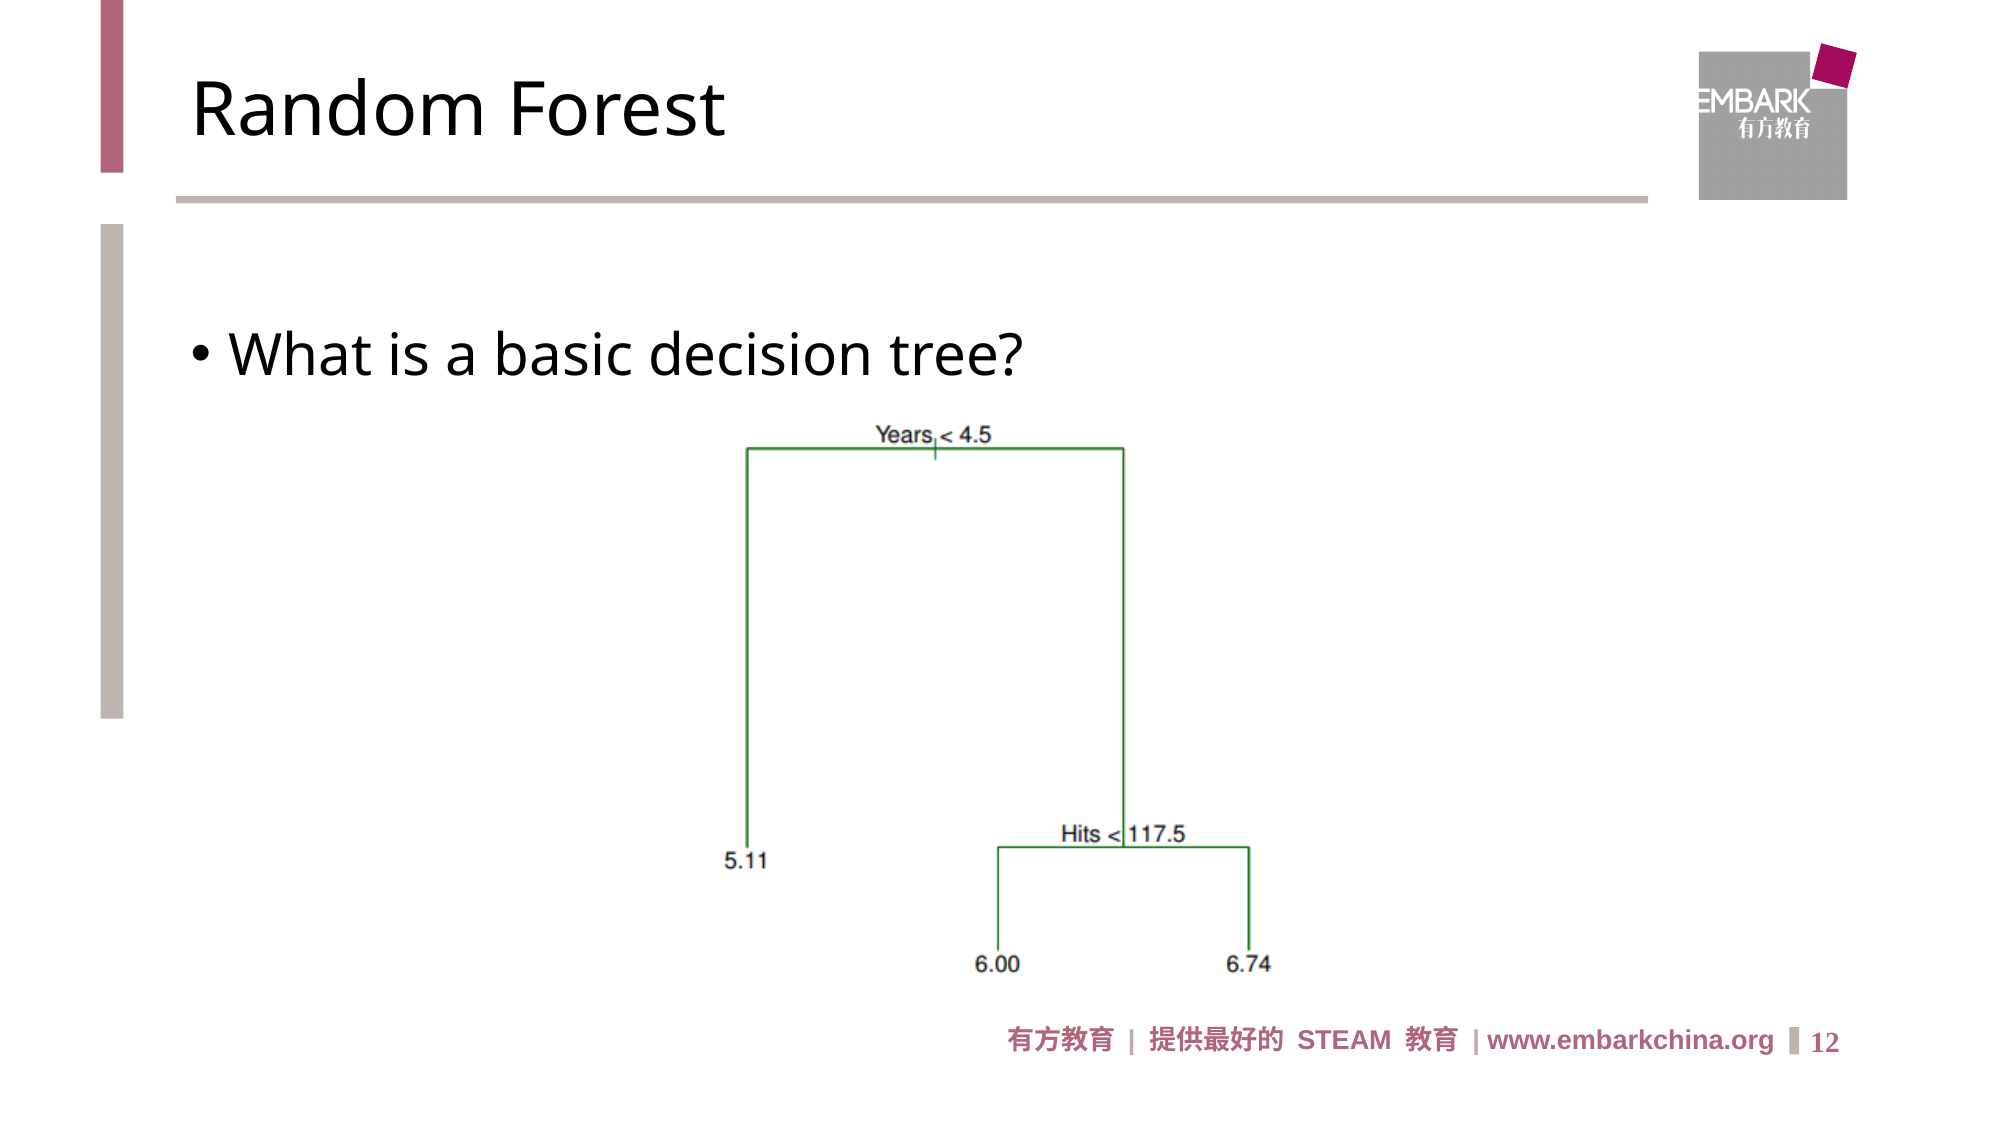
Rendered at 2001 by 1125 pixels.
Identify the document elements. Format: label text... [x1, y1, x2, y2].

picture [677, 402, 1373, 1019]
text_box [150, 292, 1850, 782]
title Random Forest [175, 59, 1649, 163]
slide_number 12 [1789, 1010, 1861, 1071]
picture [1695, 43, 1857, 200]
text_box What is a basic decision tree? [175, 317, 1874, 488]
